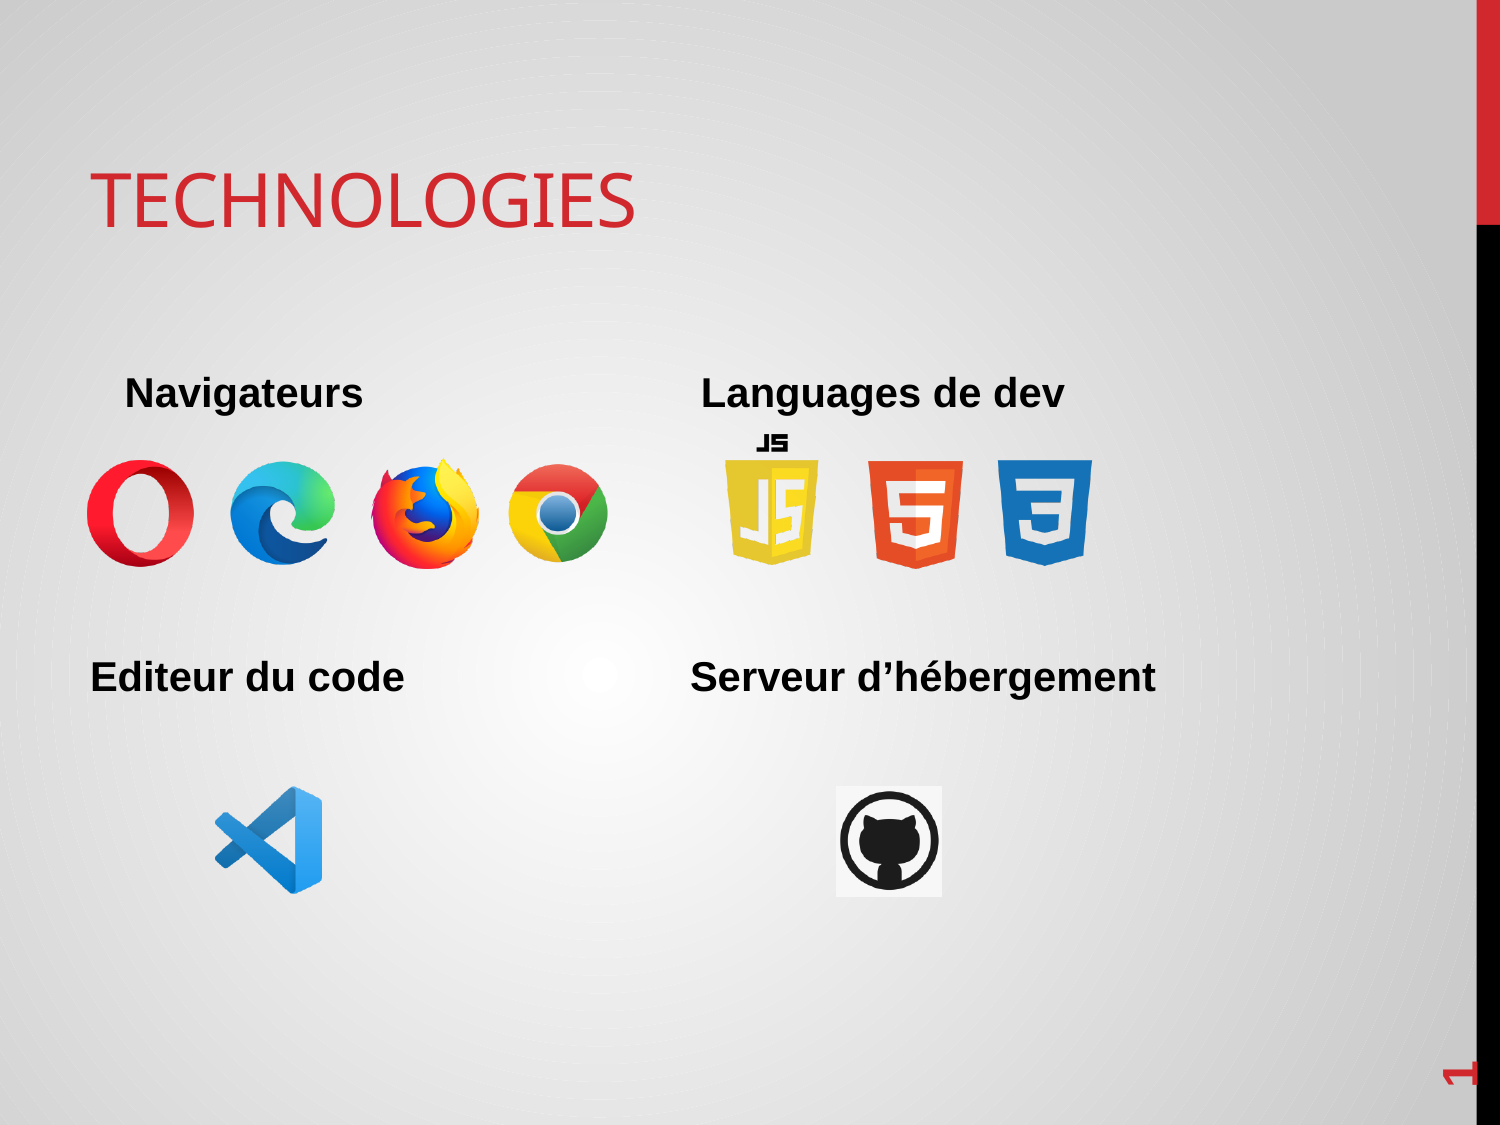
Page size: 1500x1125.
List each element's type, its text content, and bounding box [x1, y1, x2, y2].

title Technologies [75, 25, 1025, 250]
picture [229, 460, 335, 566]
picture [76, 448, 205, 577]
slide_number 1 [1427, 887, 1488, 1104]
list Navigateurs Languages de dev Editeur du code Serveur d’hébergement [75, 287, 1325, 1005]
picture [215, 786, 323, 894]
picture [867, 460, 964, 569]
picture [501, 456, 615, 570]
picture [371, 457, 480, 569]
picture [990, 458, 1099, 568]
picture [836, 786, 942, 897]
picture [706, 434, 838, 566]
